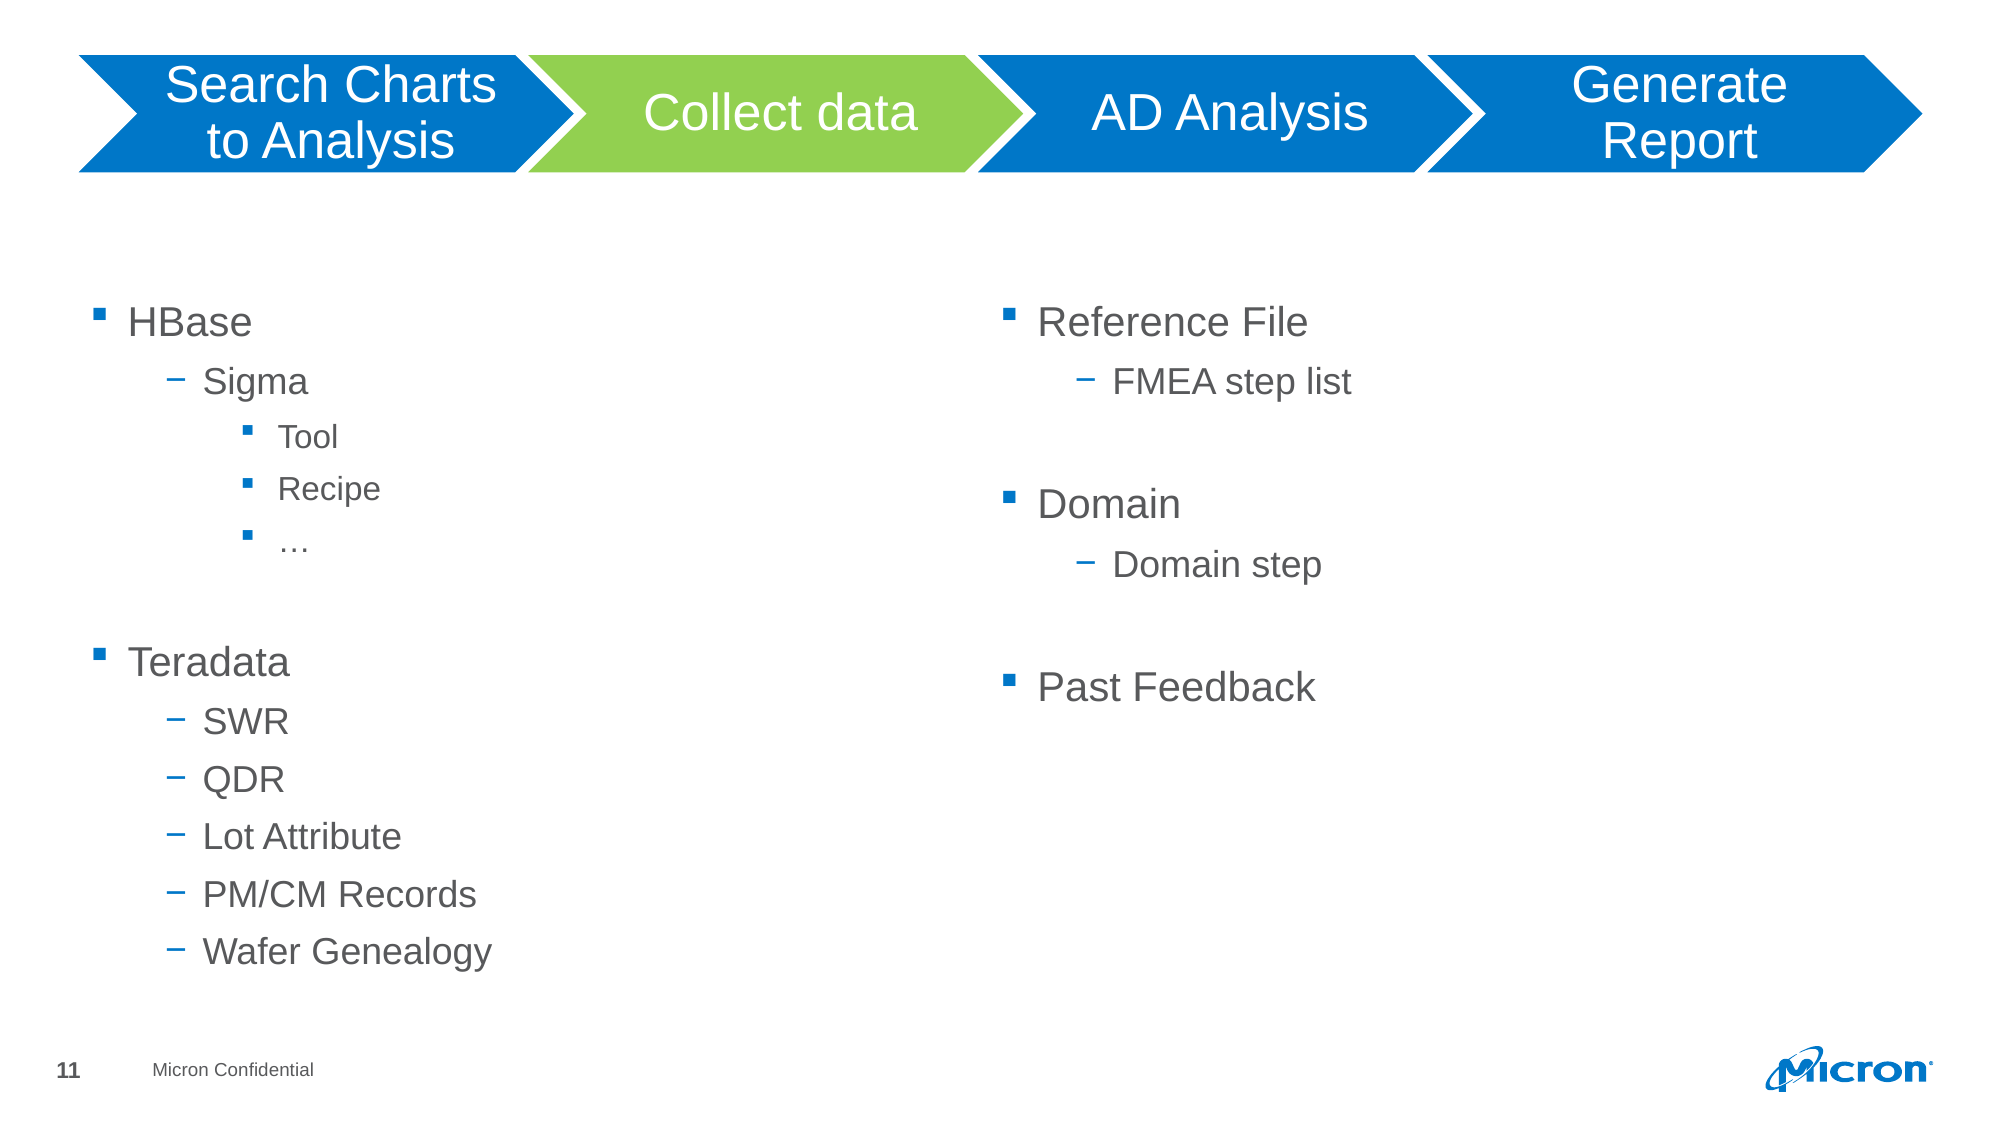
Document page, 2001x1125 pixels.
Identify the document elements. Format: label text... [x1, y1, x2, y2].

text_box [74, 53, 1925, 174]
footer Micron Confidential [138, 1039, 366, 1099]
slide_number 11 [0, 1039, 138, 1099]
list HBase Sigma Tool Recipe … Teradata SWR QDR Lot Attribute PM/CM Records Wafer Genealogy Reference File FMEA step list Domain Domain step Past Feedback [75, 287, 1925, 1023]
